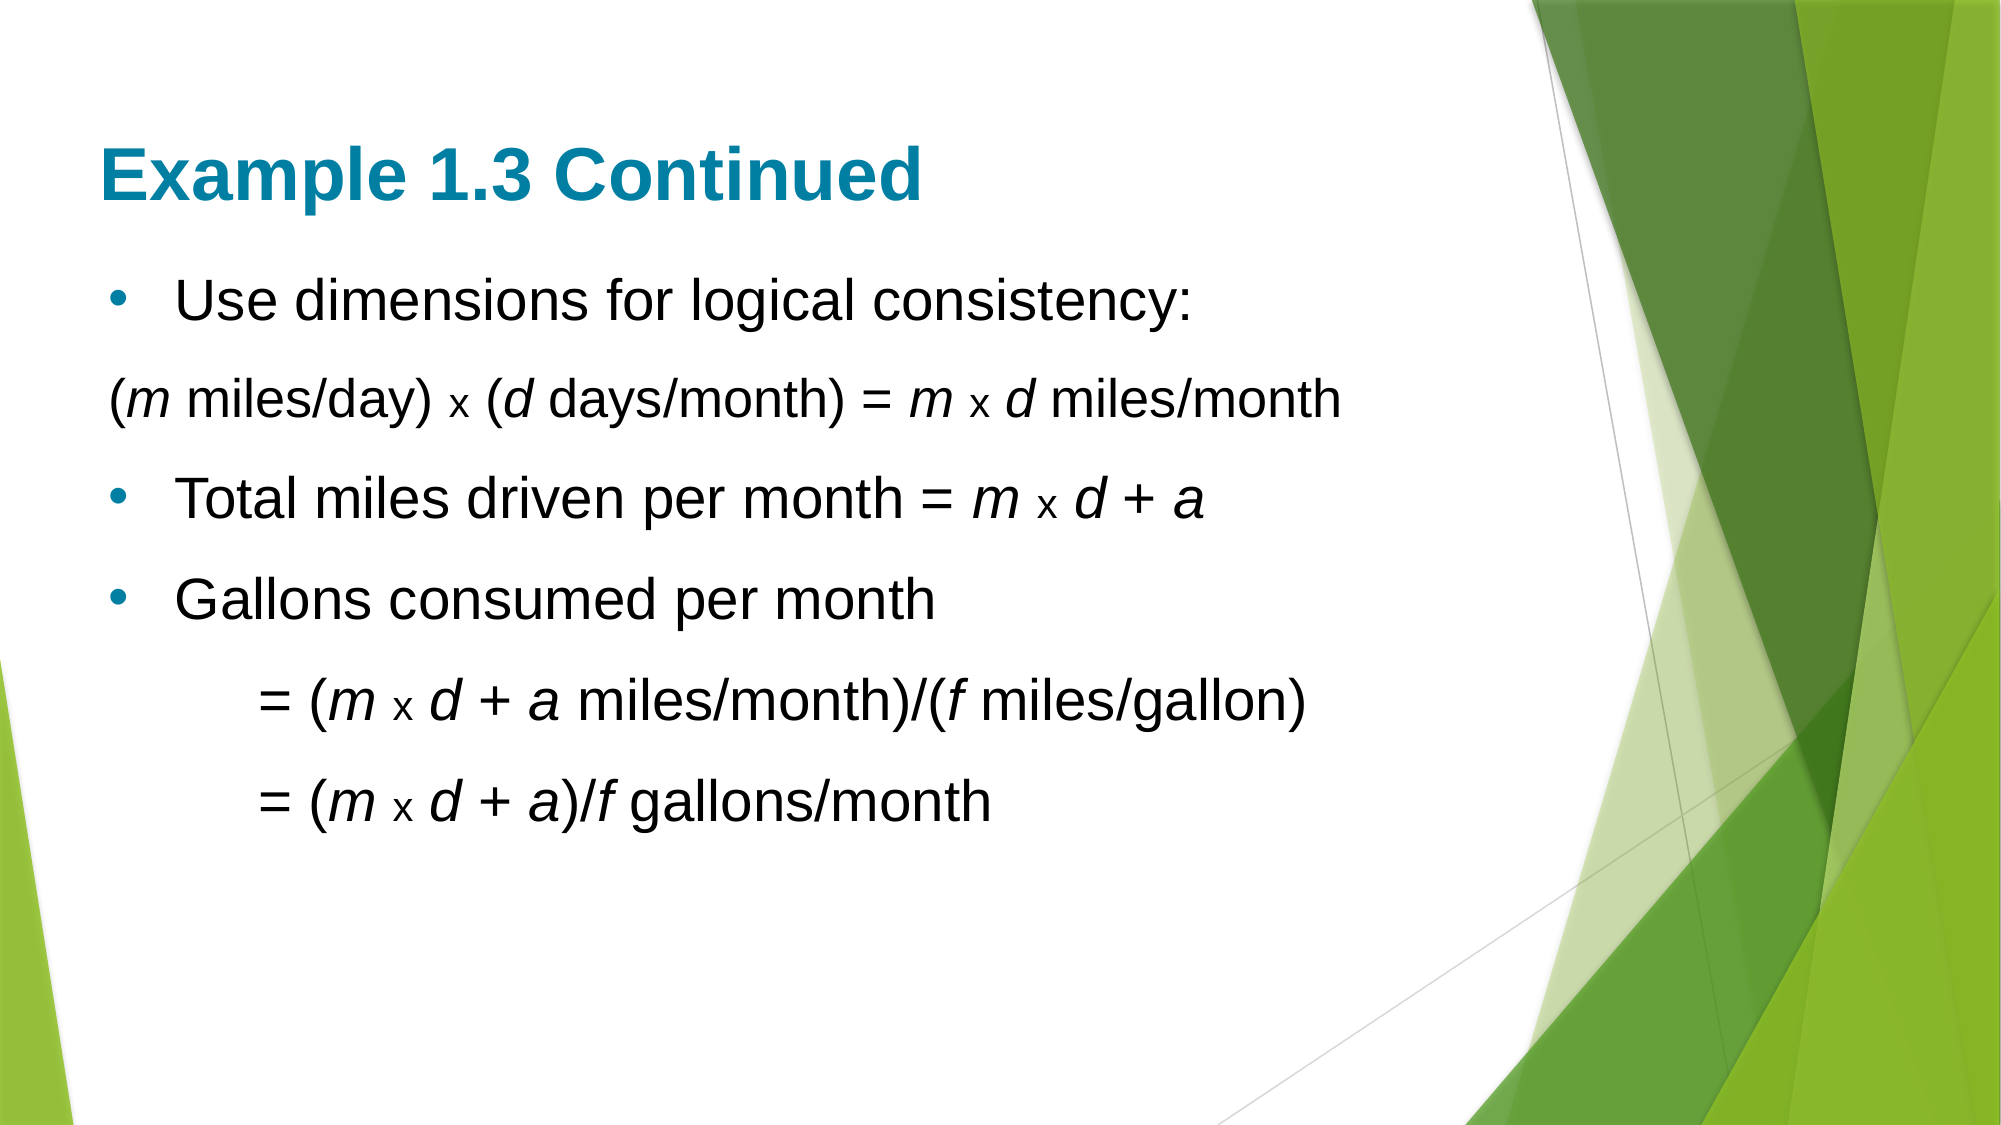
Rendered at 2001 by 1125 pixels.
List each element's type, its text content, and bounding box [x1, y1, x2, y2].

list Use dimensions for logical consistency: (m miles/day) x (d days/month) = m x d miles/month Total miles driven per month = m x d + a Gallons consumed per month = (m x d + a miles/month)/(f miles/gallon) = (m x d + a)/f gallons/month [99, 262, 1900, 1005]
title Example 1.3 Continued [99, 35, 1900, 216]
